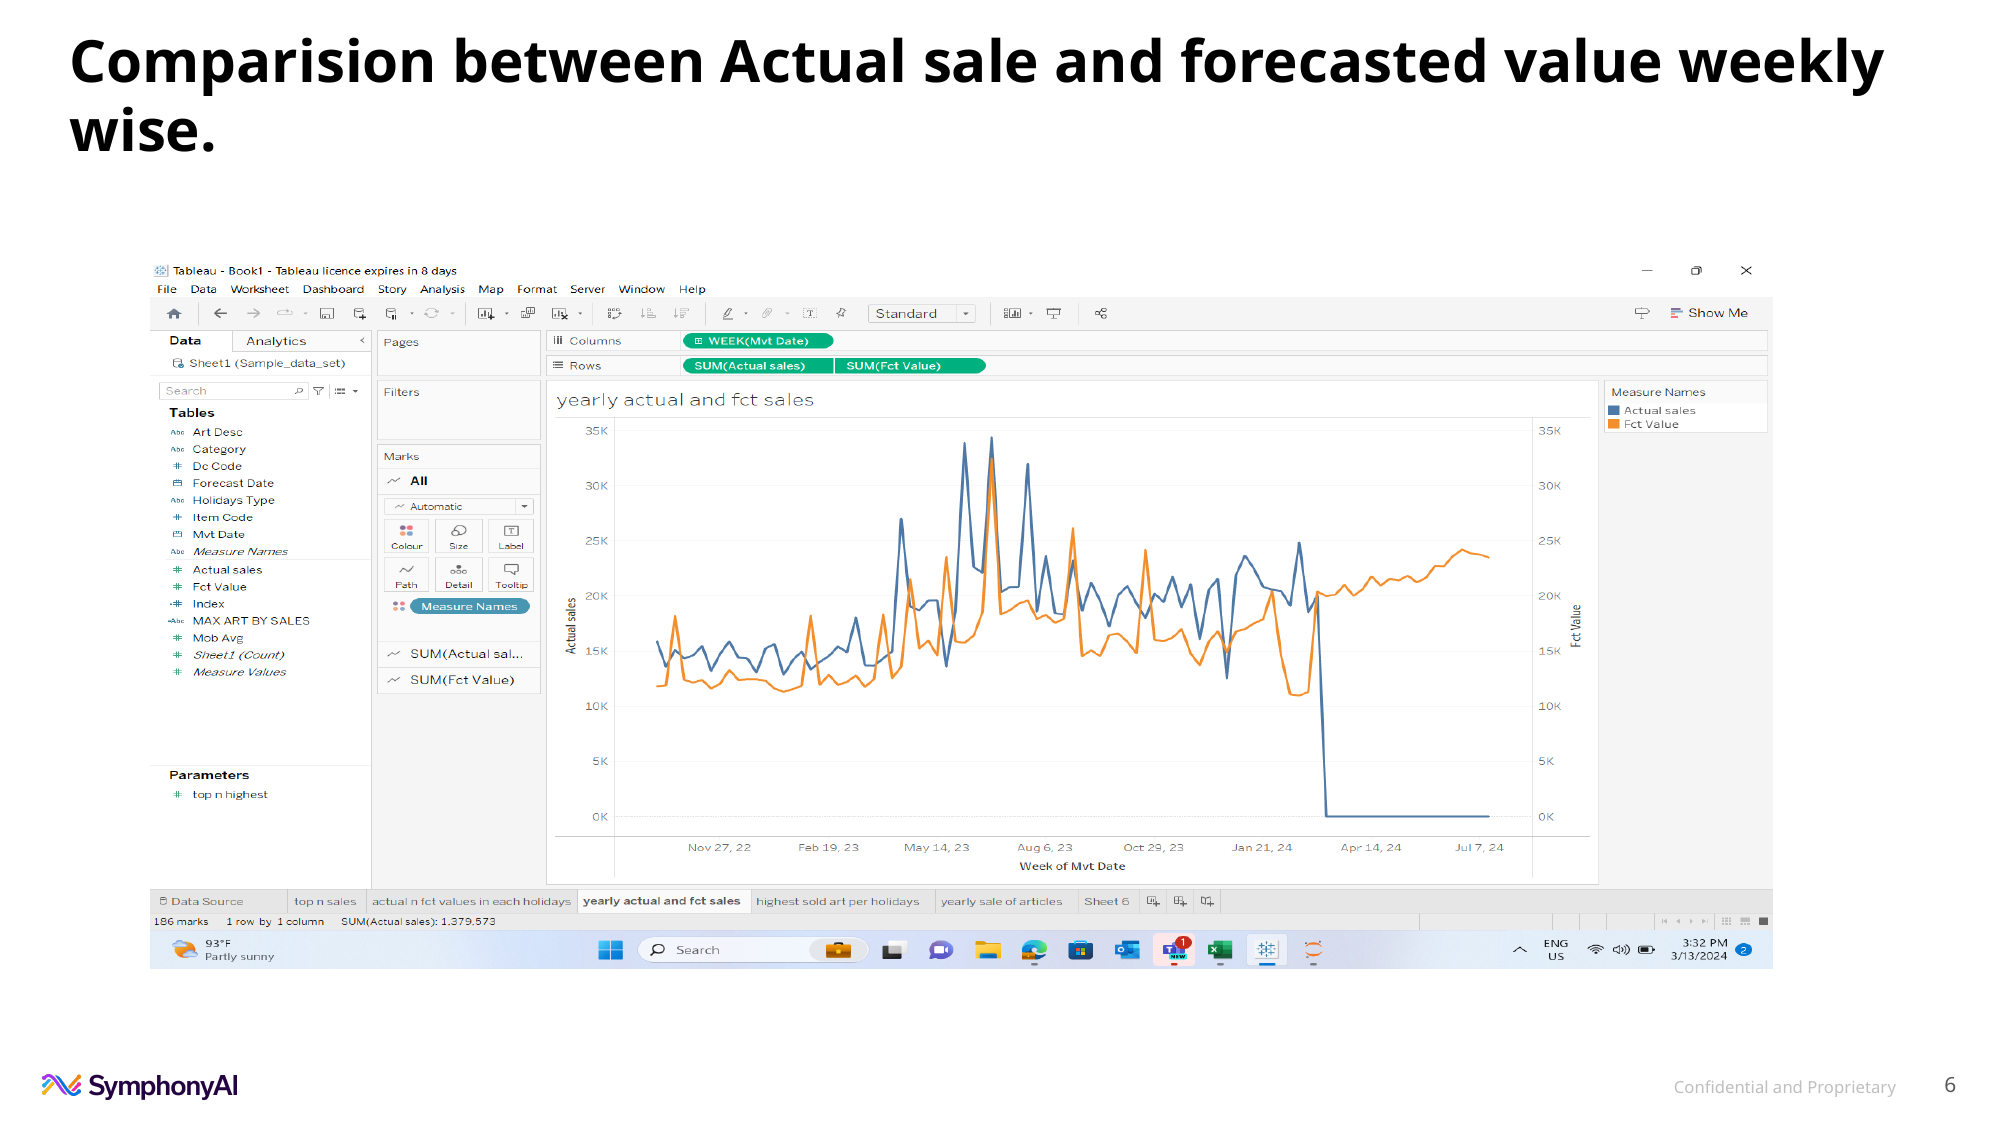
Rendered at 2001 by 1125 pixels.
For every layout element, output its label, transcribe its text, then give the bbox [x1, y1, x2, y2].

picture [42, 1074, 237, 1100]
title Comparision between Actual sale and forecasted value weekly wise. [54, 60, 1940, 164]
slide_number 6 [1891, 1066, 1956, 1100]
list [150, 261, 1773, 969]
